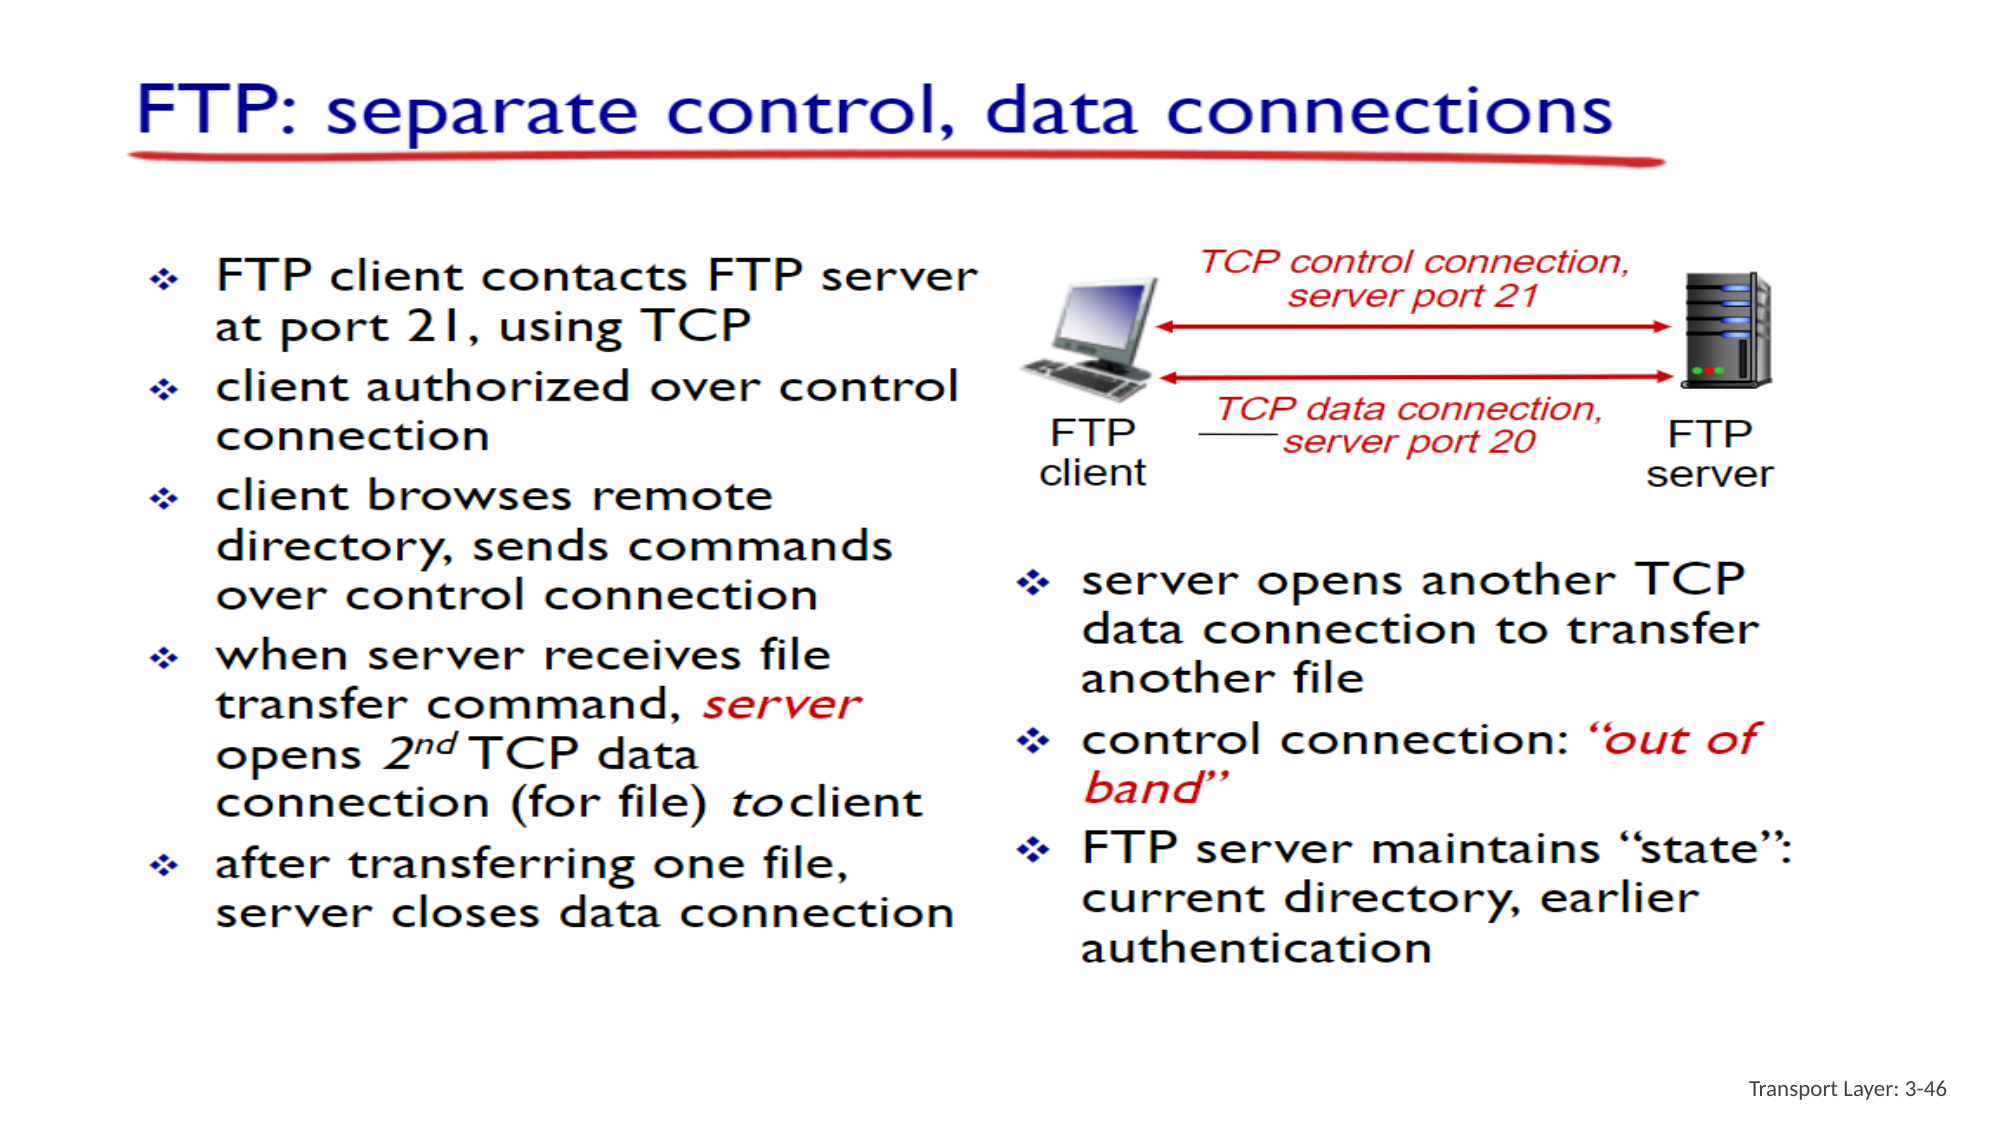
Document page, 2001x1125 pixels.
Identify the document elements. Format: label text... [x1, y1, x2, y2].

picture [89, 40, 1846, 1024]
slide_number Transport Layer: 3-46 [1512, 1056, 1963, 1117]
